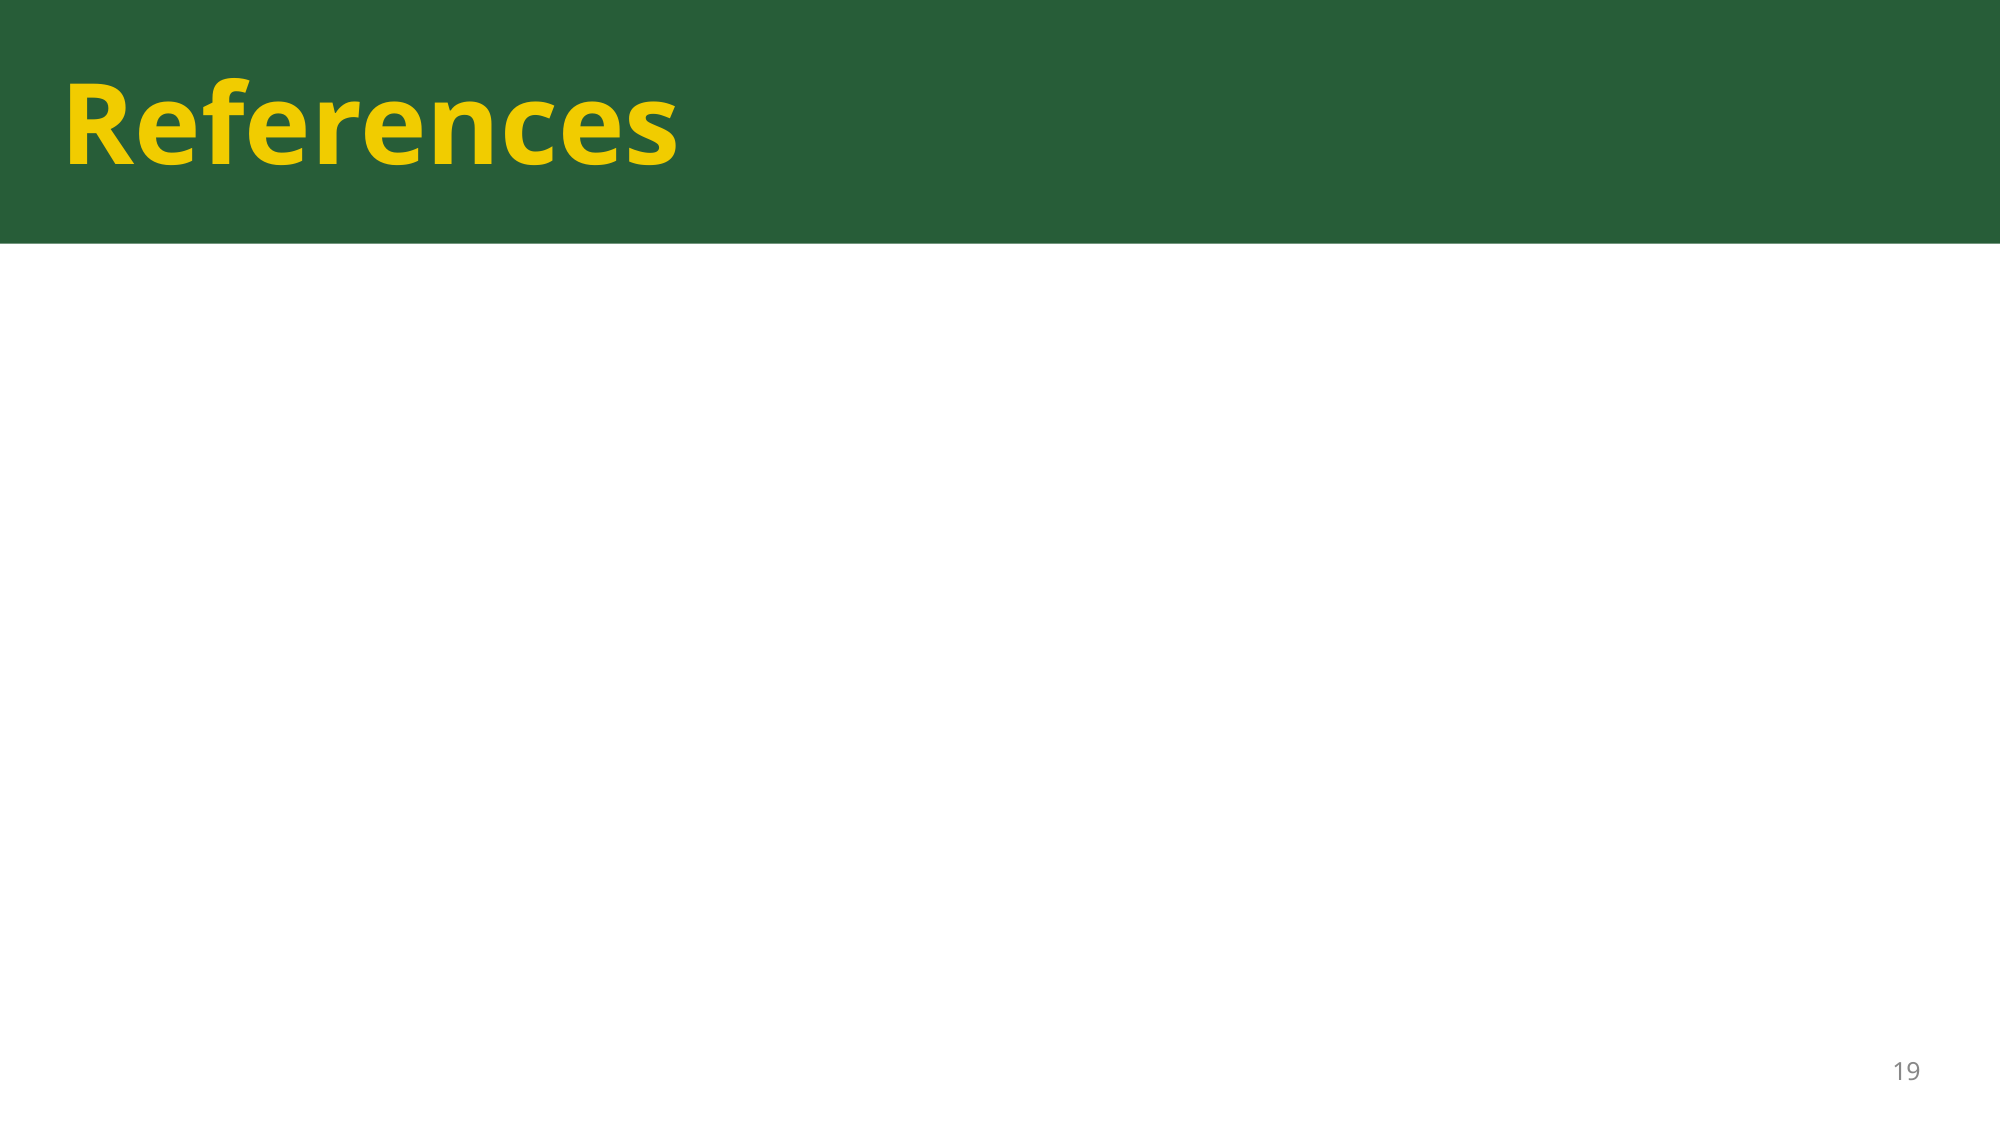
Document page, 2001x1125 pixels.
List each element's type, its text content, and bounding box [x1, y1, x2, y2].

slide_number 19 [1448, 1042, 1936, 1103]
title References [60, 67, 1940, 193]
